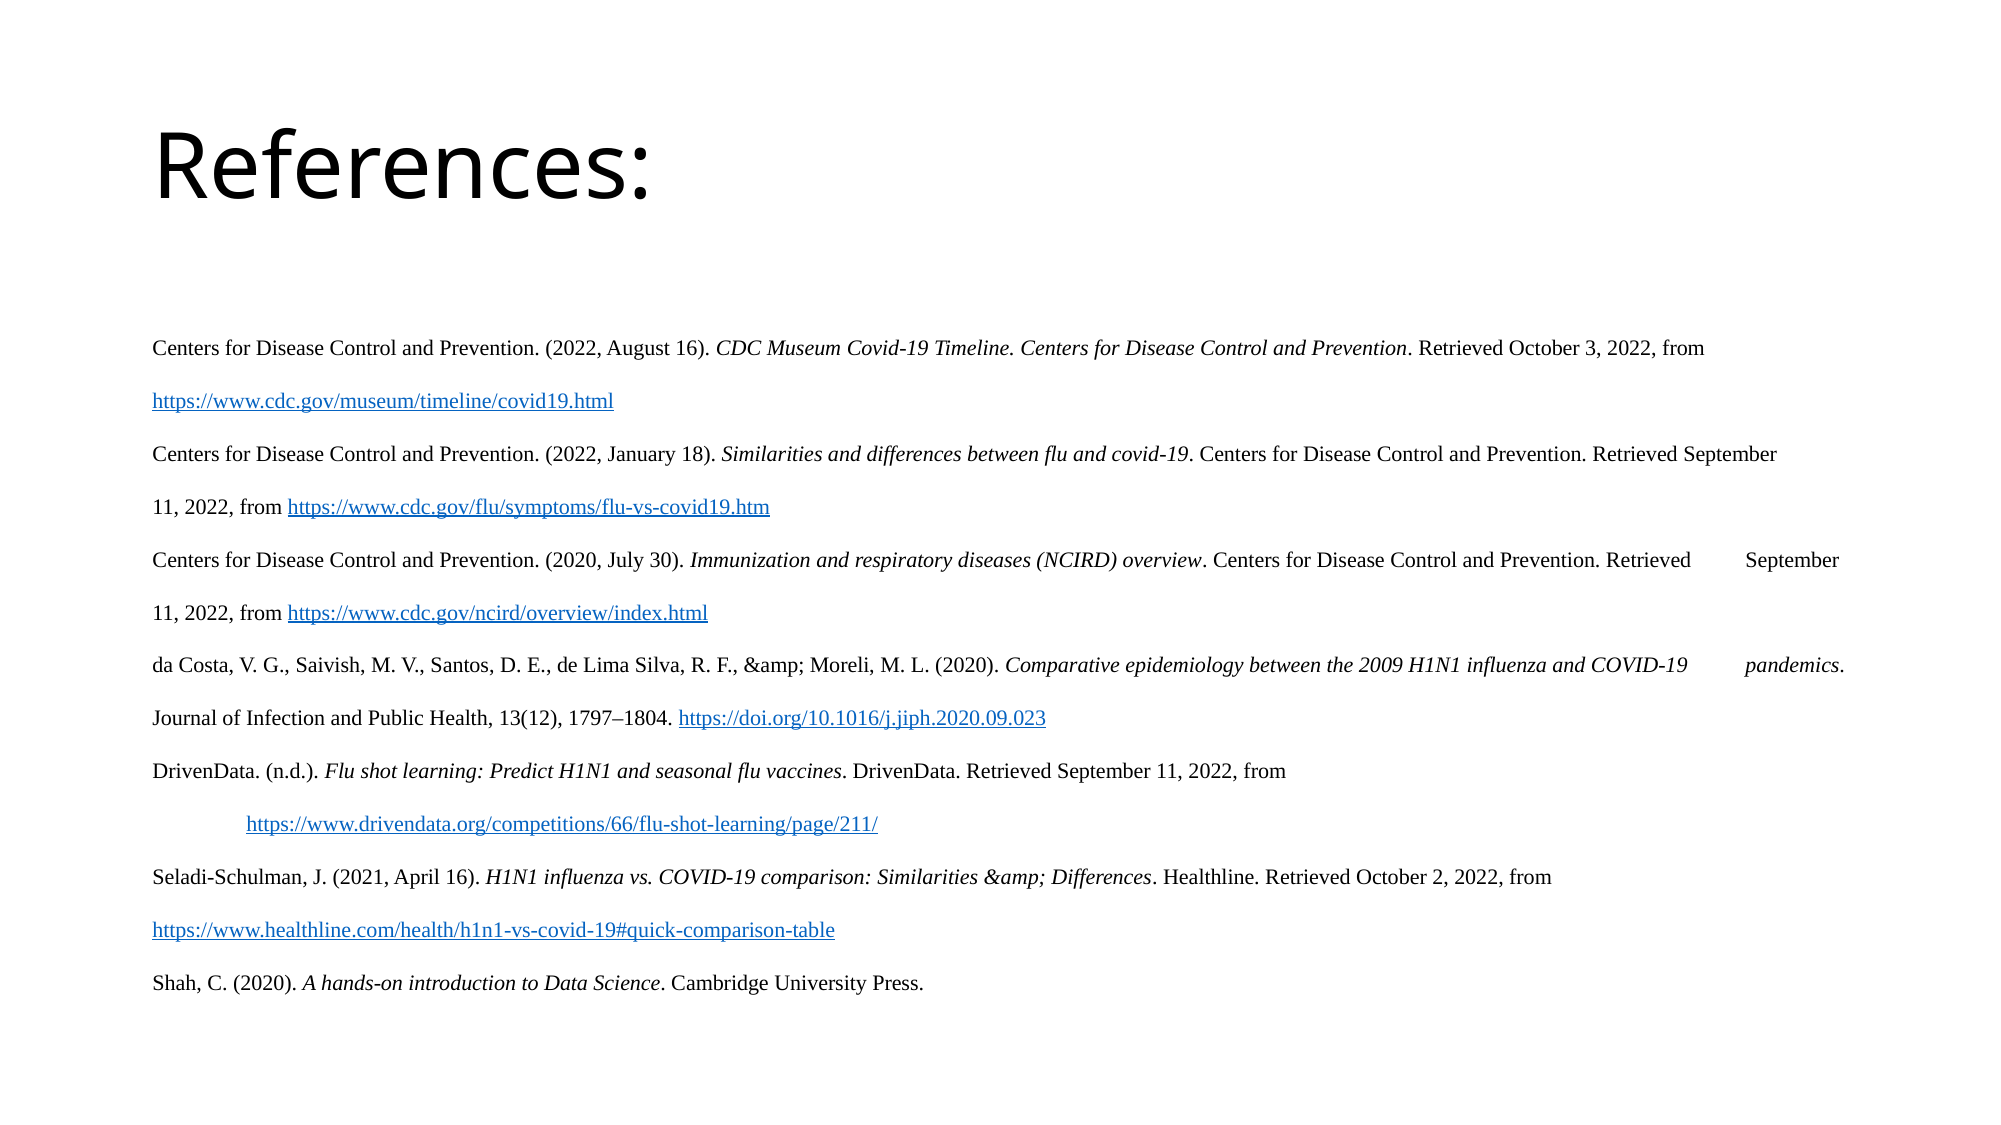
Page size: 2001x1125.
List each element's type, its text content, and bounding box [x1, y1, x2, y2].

list Centers for Disease Control and Prevention. (2022, August 16). CDC Museum Covid-19 Timeline. Centers for Disease Control and Prevention. Retrieved October 3, 2022, from https://www.cdc.gov/museum/timeline/covid19.html Centers for Disease Control and Prevention. (2022, January 18). Similarities and differences between flu and covid-19​. Centers for Disease Control and Prevention. Retrieved September 11, 2022, from https://www.cdc.gov/flu/symptoms/flu-vs-covid19.htm Centers for Disease Control and Prevention. (2020, July 30). Immunization and respiratory diseases (NCIRD) overview. Centers for Disease Control and Prevention. Retrieved September 11, 2022, from https://www.cdc.gov/ncird/overview/index.html da Costa, V. G., Saivish, M. V., Santos, D. E., de Lima Silva, R. F., &amp; Moreli, M. L. (2020). Comparative epidemiology between the 2009 H1N1 influenza and COVID-19 pandemics. Journal of Infection and Public Health, 13(12), 1797–1804. https://doi.org/10.1016/j.jiph.2020.09.023 DrivenData. (n.d.). Flu shot learning: Predict H1N1 and seasonal flu vaccines. DrivenData. Retrieved September 11, 2022, from https://www.drivendata.org/competitions/66/flu-shot-learning/page/211/ Seladi-Schulman, J. (2021, April 16). H1N1 influenza vs. COVID-19 comparison: Similarities &amp; Differences. Healthline. Retrieved October 2, 2022, from https://www.healthline.com/health/h1n1-vs-covid-19#quick-comparison-table Shah, C. (2020). A hands-on introduction to Data Science. Cambridge University Press. [137, 299, 1863, 1014]
title References: [137, 59, 1863, 278]
